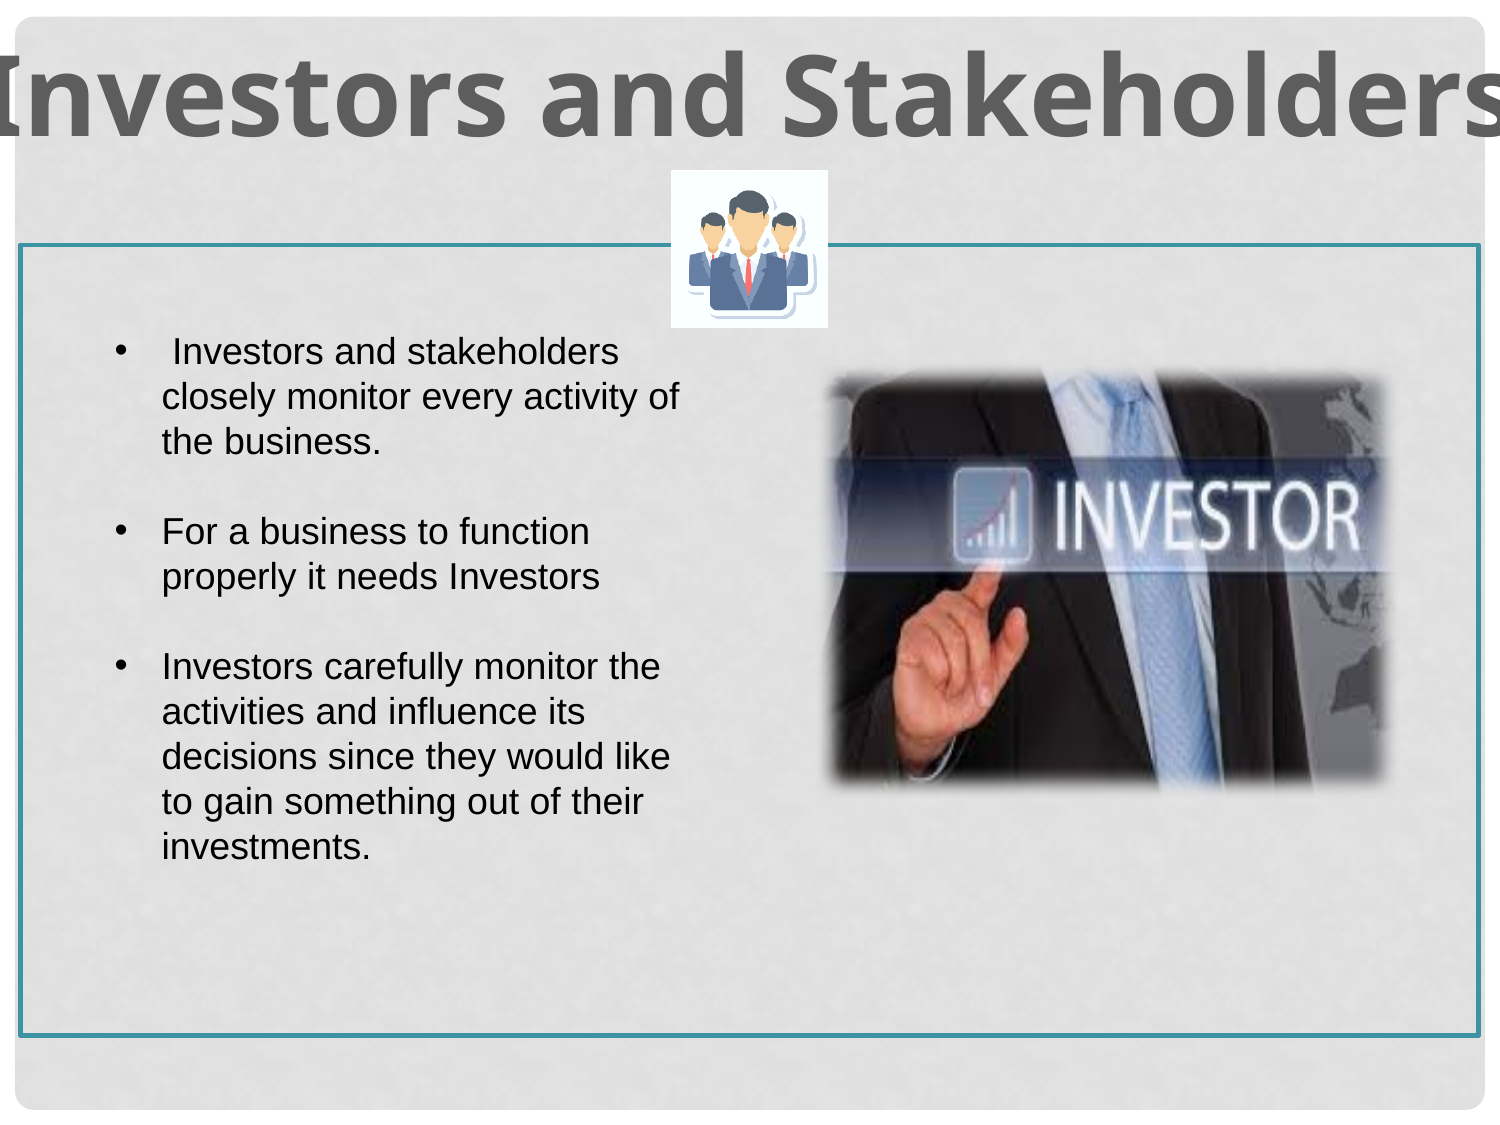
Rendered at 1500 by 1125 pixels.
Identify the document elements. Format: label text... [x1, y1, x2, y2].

text_box Investors and Stakeholders [0, 16, 1500, 167]
text_box [18, 243, 1480, 1038]
picture [815, 361, 1401, 800]
picture [671, 170, 828, 328]
